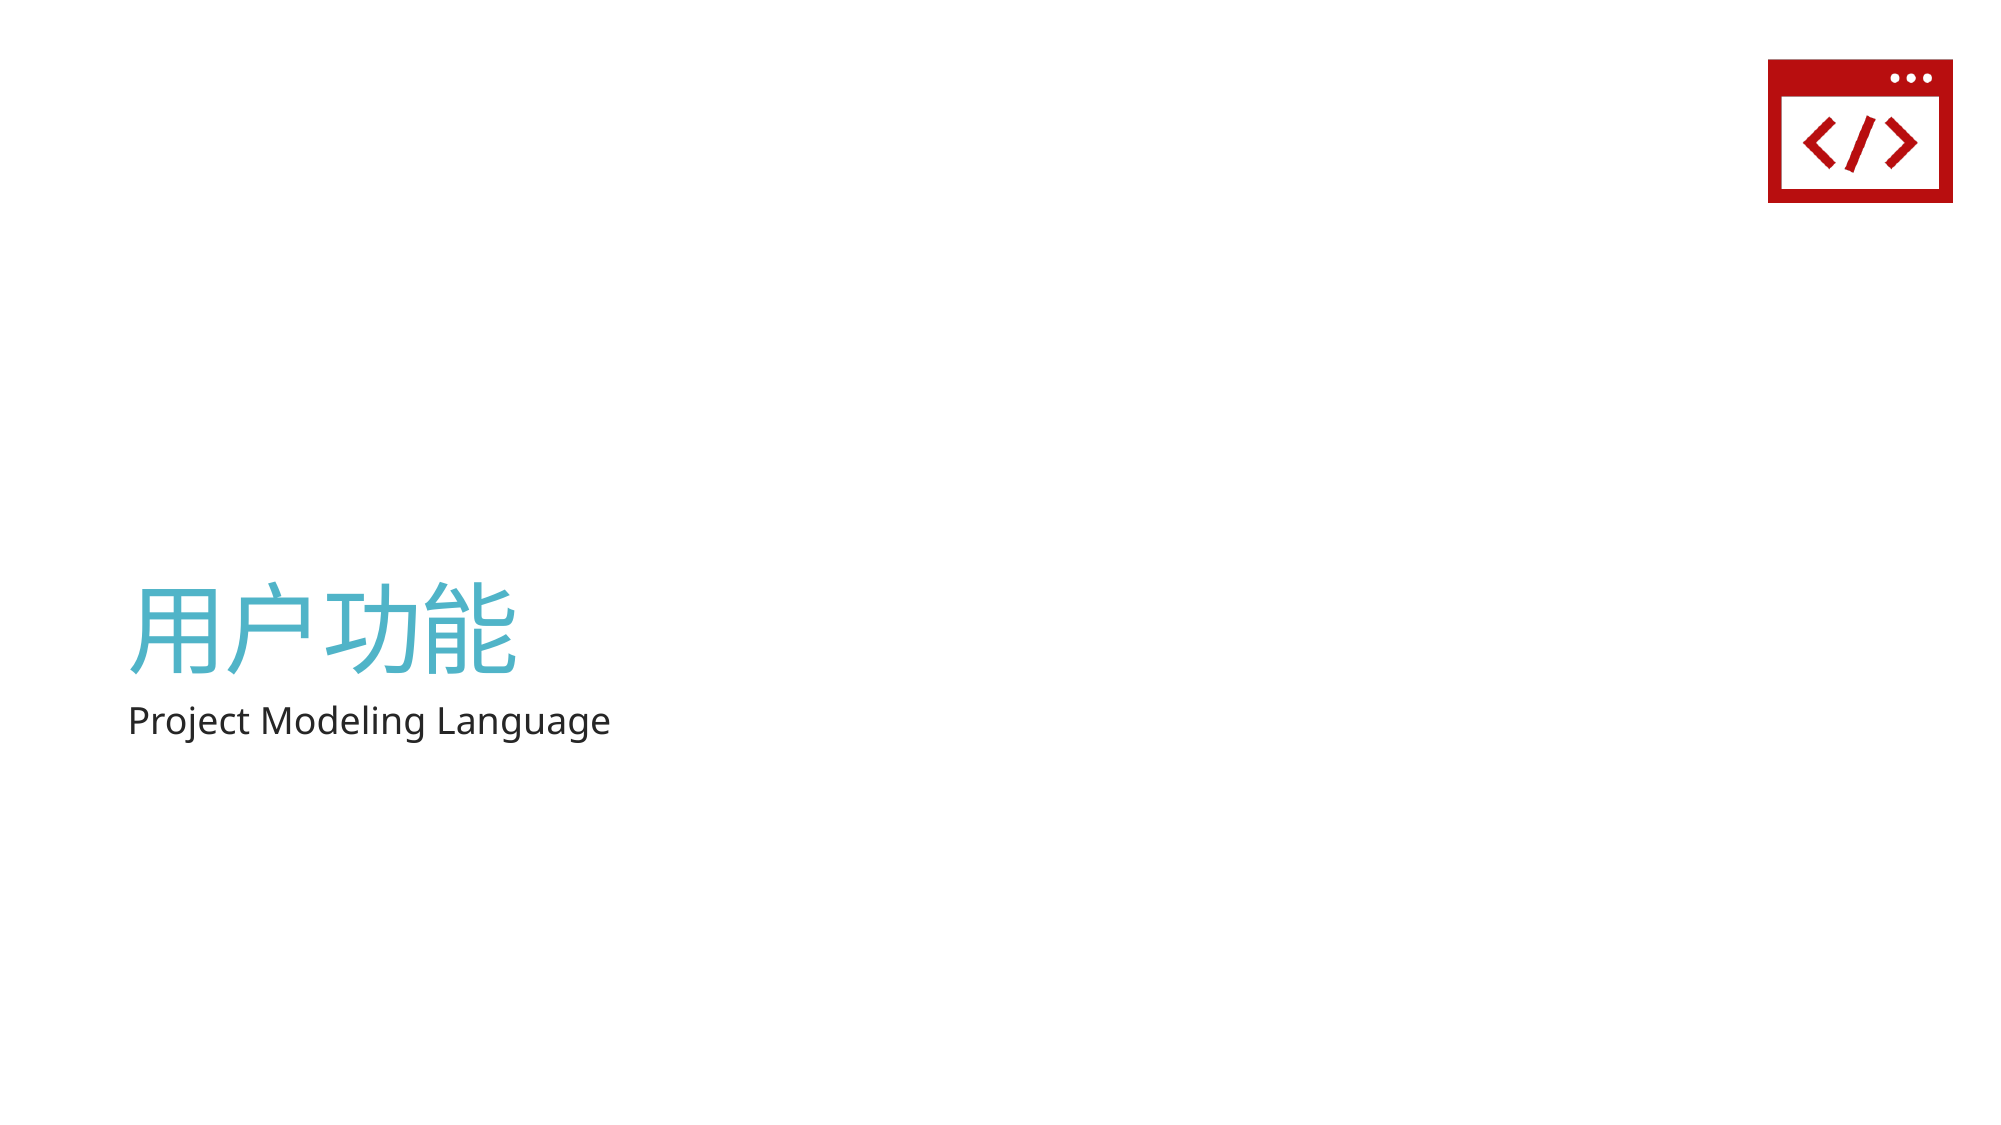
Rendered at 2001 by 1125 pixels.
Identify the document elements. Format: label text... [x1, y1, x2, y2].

title 用户功能 [112, 282, 1818, 695]
picture [1749, 20, 1971, 242]
list Project Modeling Language [112, 696, 1818, 884]
